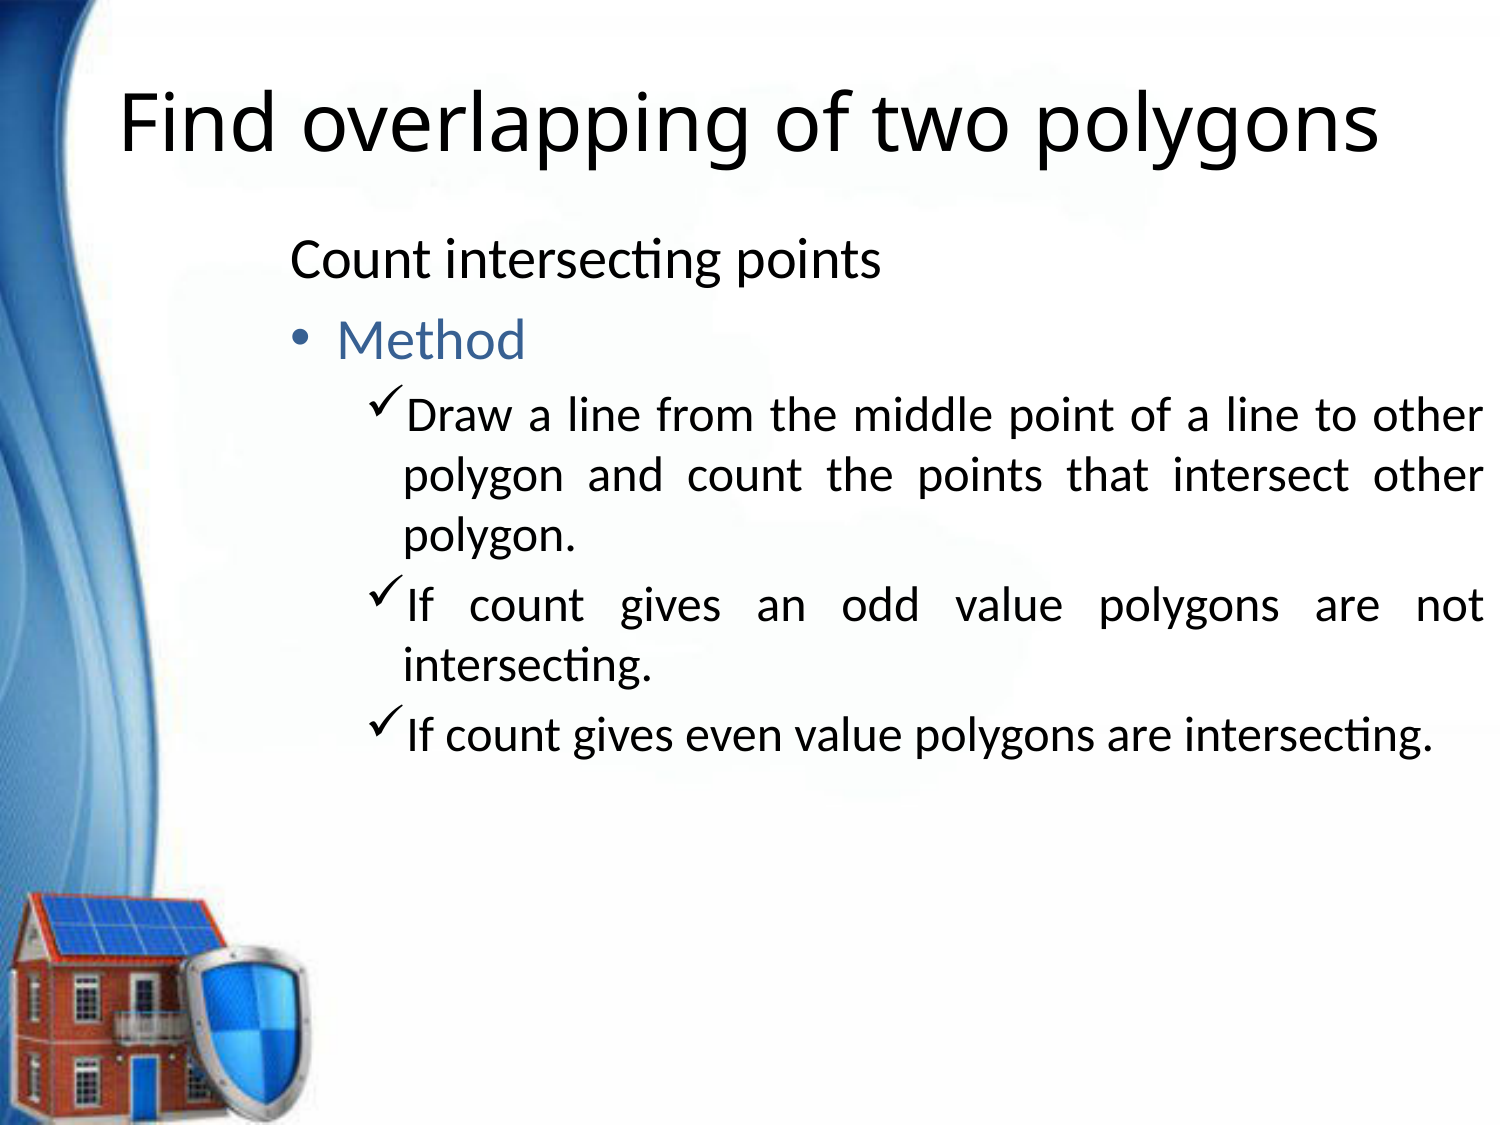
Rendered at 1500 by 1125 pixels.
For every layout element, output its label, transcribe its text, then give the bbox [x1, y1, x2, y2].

list Count intersecting points Method Draw a line from the middle point of a line to other polygon and count the points that intersect other polygon. If count gives an odd value polygons are not intersecting. If count gives even value polygons are intersecting. [200, 212, 1500, 1005]
picture [0, 0, 1500, 1125]
title Find overlapping of two polygons [75, 24, 1425, 213]
